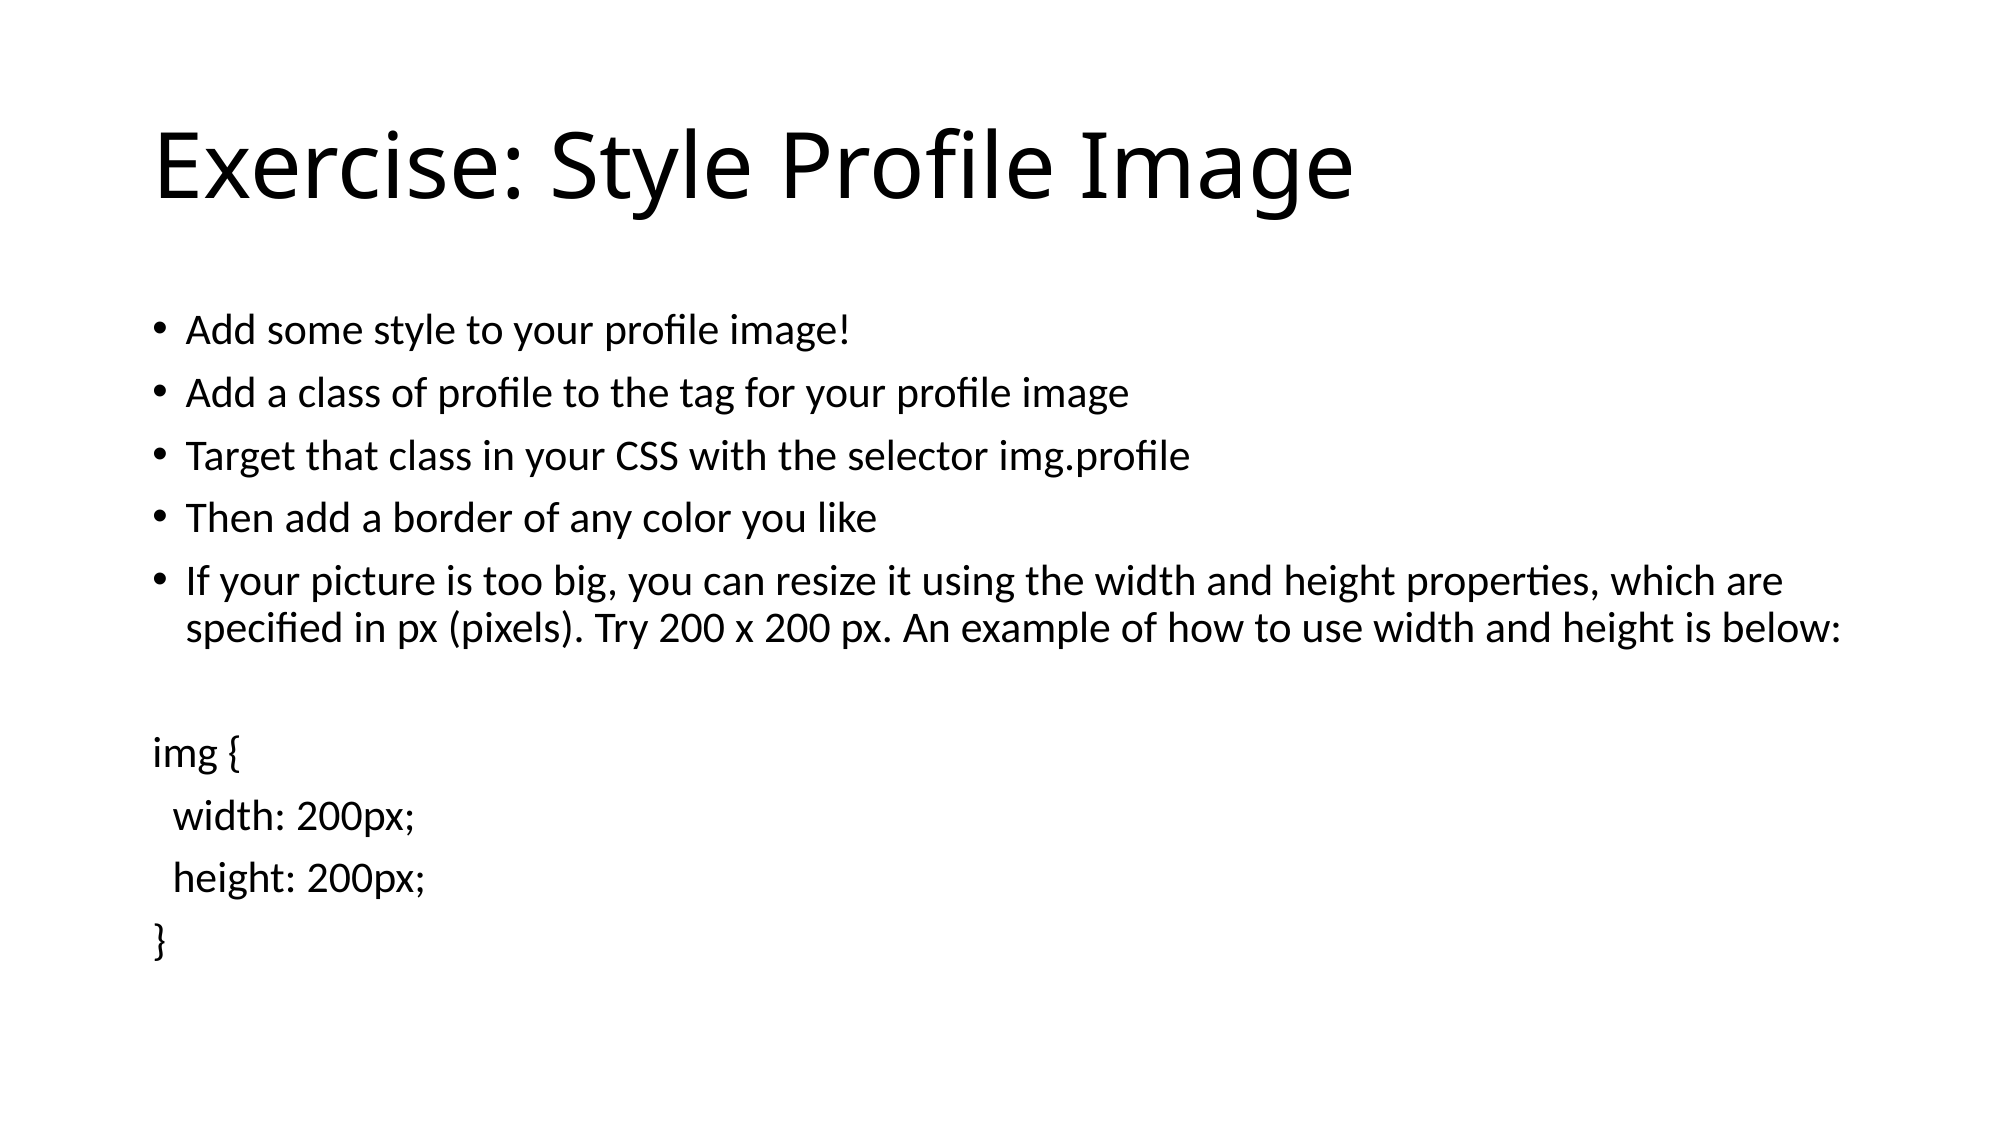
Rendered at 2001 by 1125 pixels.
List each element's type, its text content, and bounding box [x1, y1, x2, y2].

title Exercise: Style Profile Image [137, 59, 1863, 278]
list Add some style to your profile image! Add a class of profile to the tag for your profile image Target that class in your CSS with the selector img.profile Then add a border of any color you like If your picture is too big, you can resize it using the width and height properties, which are specified in px (pixels). Try 200 x 200 px. An example of how to use width and height is below: img { width: 200px; height: 200px; } [137, 299, 1863, 1014]
